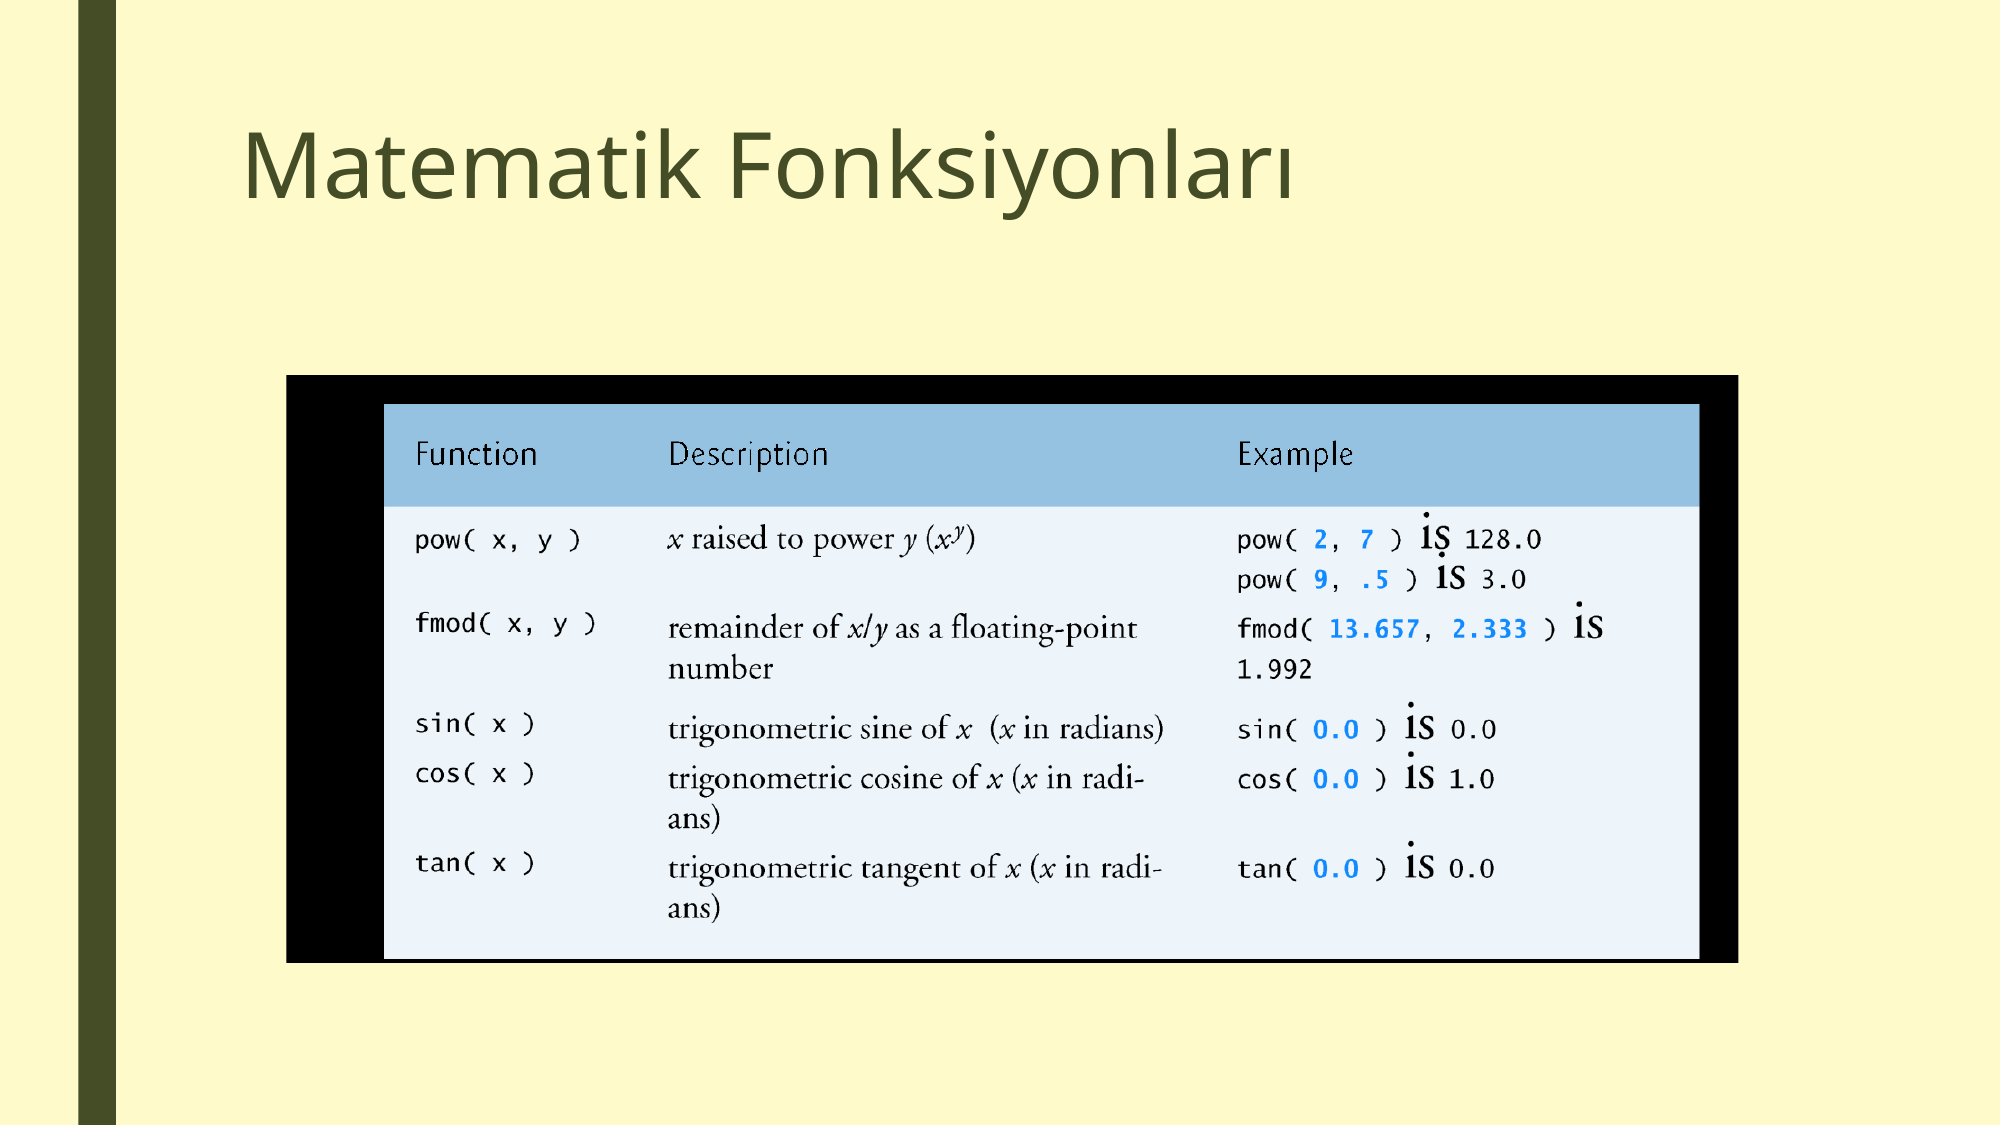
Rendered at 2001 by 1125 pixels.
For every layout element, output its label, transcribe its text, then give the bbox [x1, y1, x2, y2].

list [286, 374, 1739, 963]
title Matematik Fonksiyonları [225, 112, 1800, 357]
